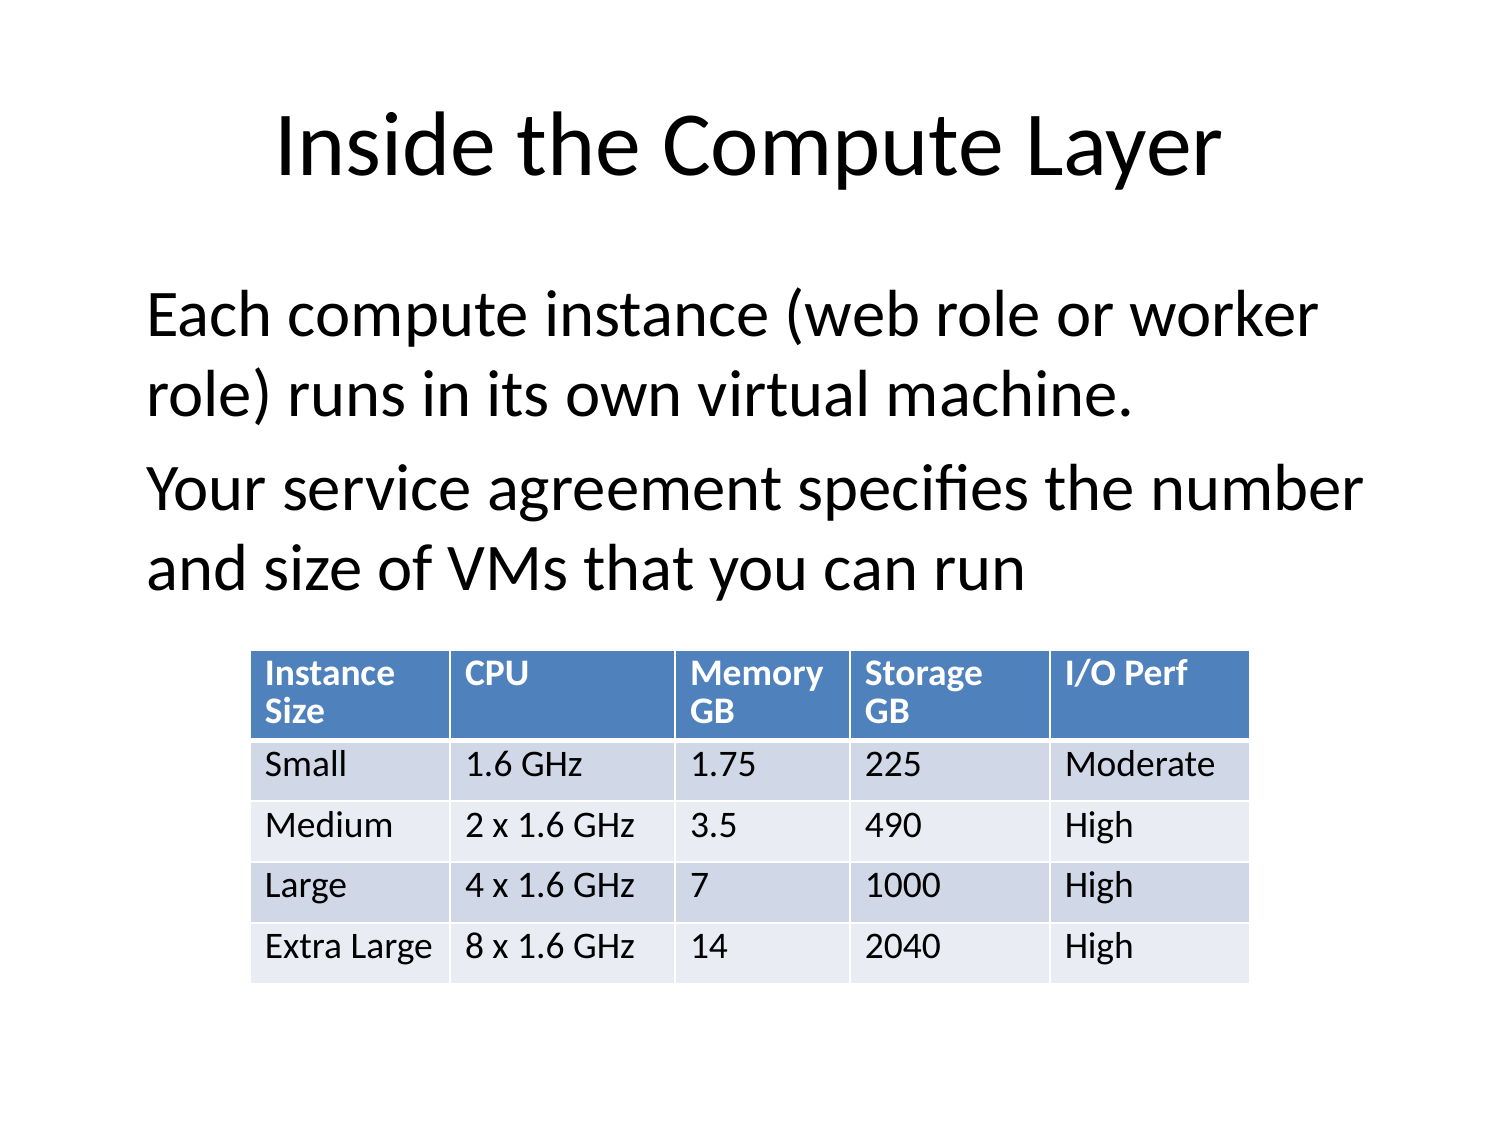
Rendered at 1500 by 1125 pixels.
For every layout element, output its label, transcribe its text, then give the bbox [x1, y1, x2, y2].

table_cell Large [251, 863, 449, 922]
table_header I/O Perf [1051, 651, 1249, 738]
table_cell 2 x 1.6 GHz [451, 802, 674, 861]
table_cell 8 x 1.6 GHz [451, 924, 674, 983]
table_cell High [1051, 863, 1249, 922]
title Inside the Compute Layer [75, 45, 1425, 233]
table_cell 1000 [851, 863, 1049, 922]
table_header Instance Size [251, 651, 449, 738]
table_cell High [1051, 802, 1249, 861]
table_header CPU [451, 651, 674, 738]
table_cell 1.6 GHz [451, 743, 674, 800]
table_cell 2040 [851, 924, 1049, 983]
table_cell 4 x 1.6 GHz [451, 863, 674, 922]
table_cell 14 [676, 924, 849, 983]
table_cell 225 [851, 743, 1049, 800]
table_header Memory GB [676, 651, 849, 738]
table_cell 3.5 [676, 802, 849, 861]
table_cell Extra Large [251, 924, 449, 983]
table_cell 7 [676, 863, 849, 922]
table_cell Medium [251, 802, 449, 861]
table_cell High [1051, 924, 1249, 983]
table_cell 490 [851, 802, 1049, 861]
table_cell Small [251, 743, 449, 800]
list Each compute instance (web role or worker role) runs in its own virtual machine. Your service agreement specifies the number and size of VMs that you can run [75, 262, 1425, 625]
table_cell Moderate [1051, 743, 1249, 800]
table_cell 1.75 [676, 743, 849, 800]
table_header Storage GB [851, 651, 1049, 738]
